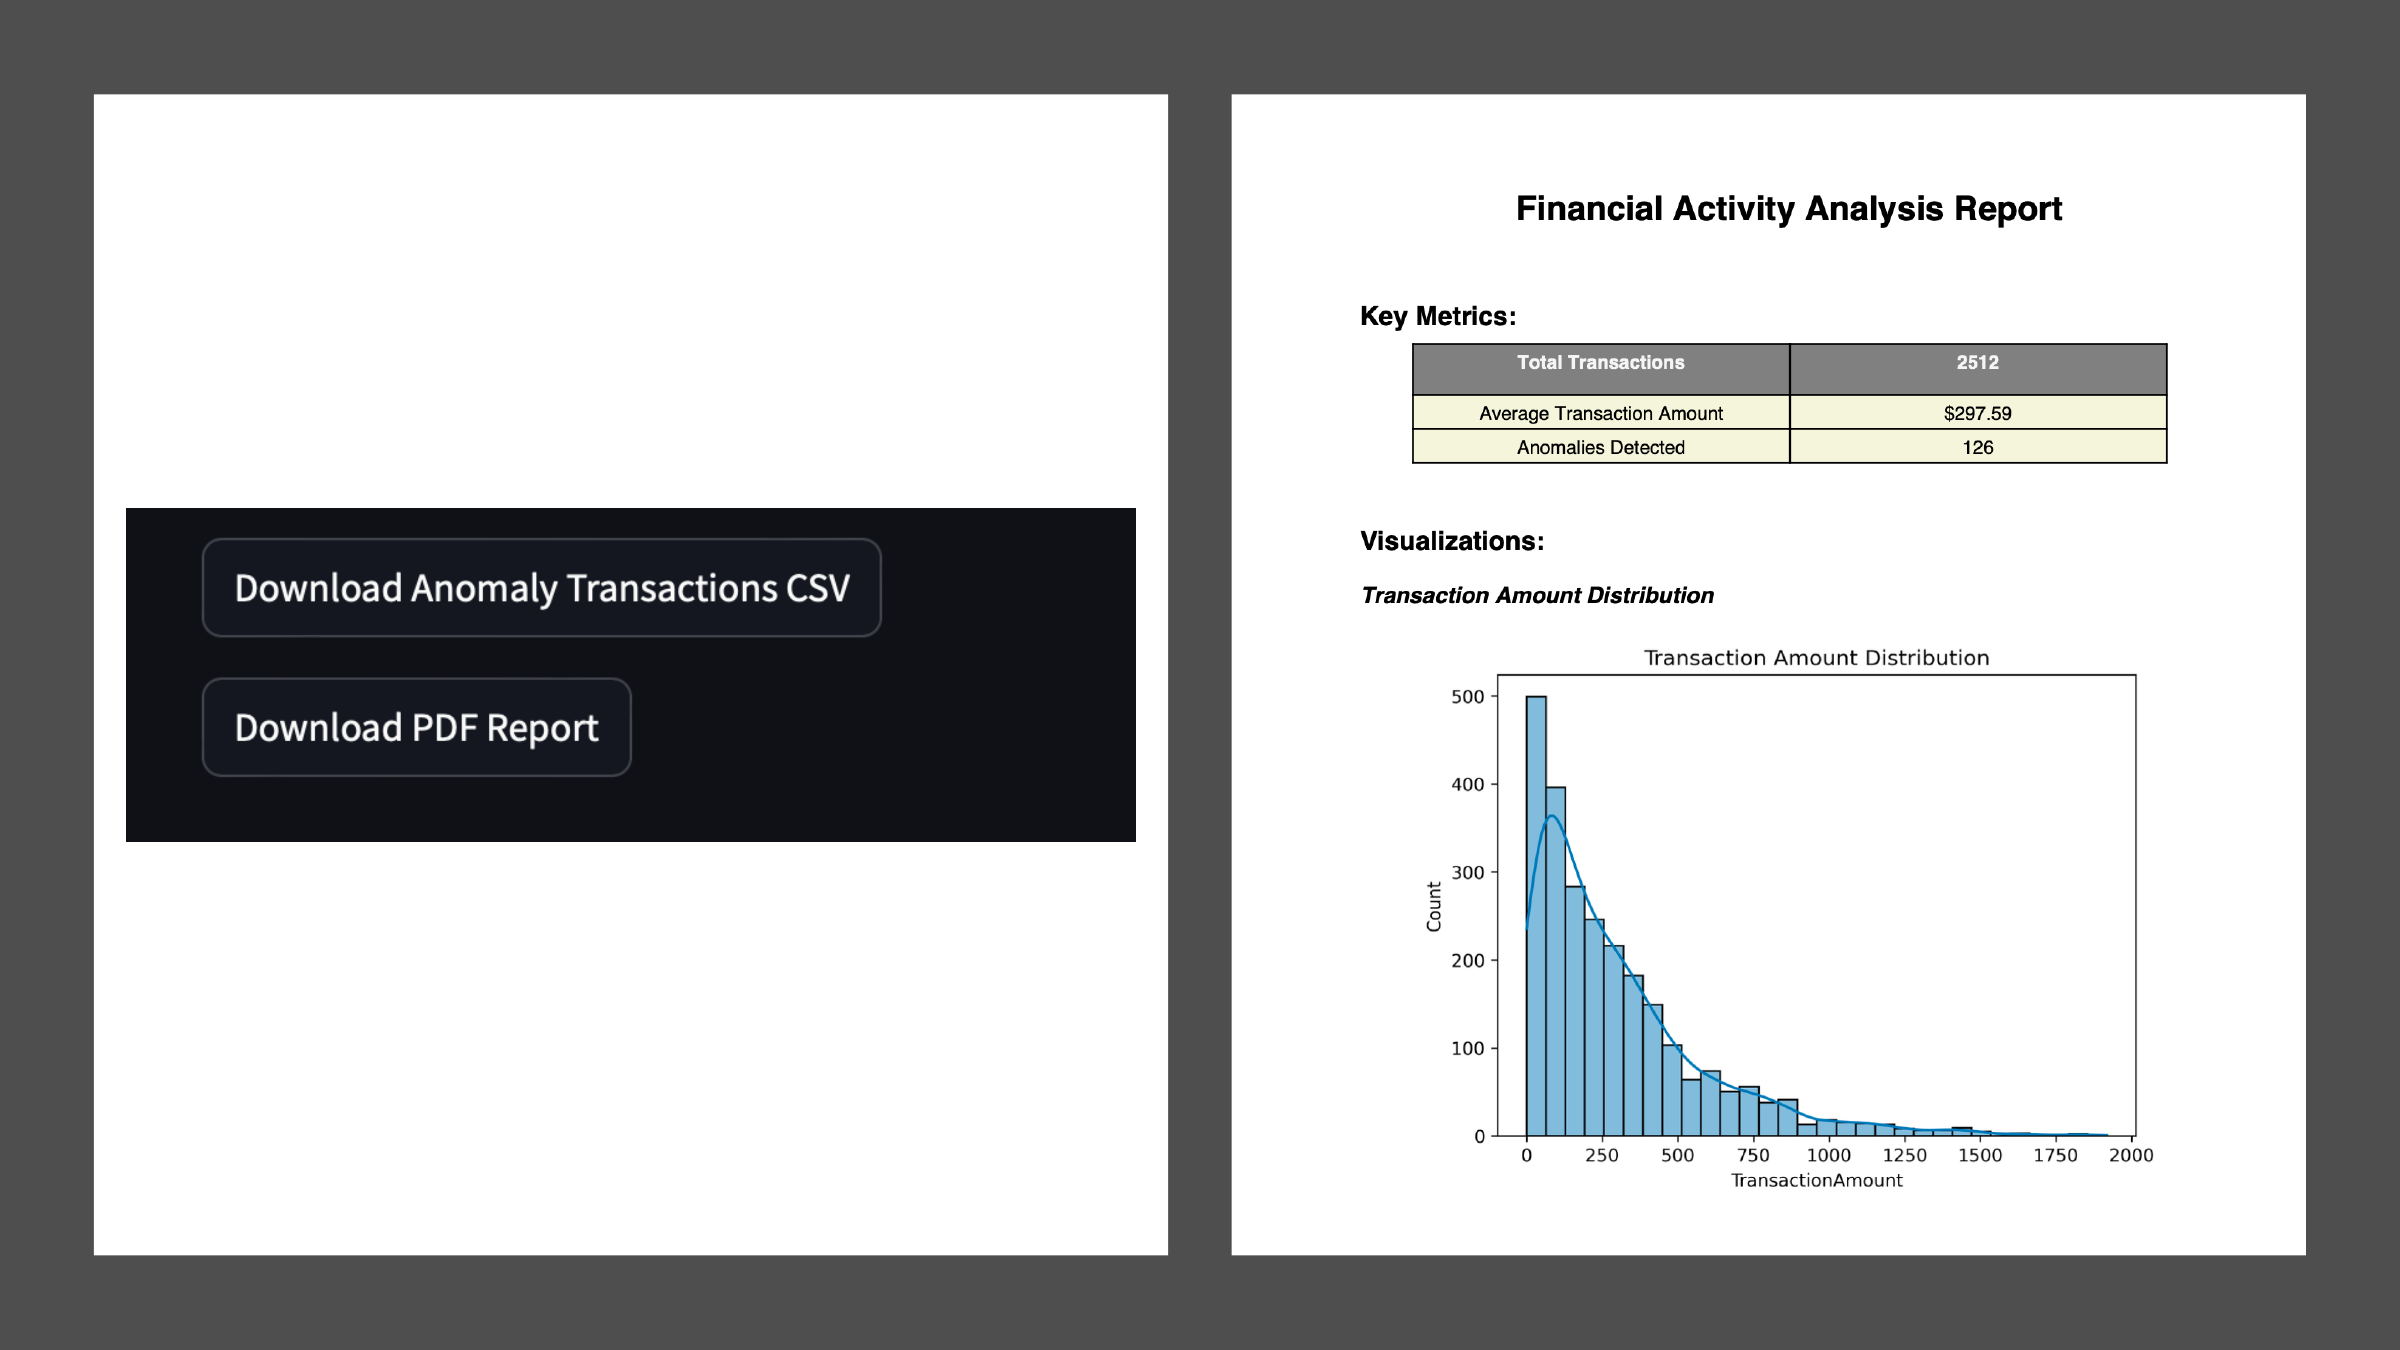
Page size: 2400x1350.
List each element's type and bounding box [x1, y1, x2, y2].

text_box [93, 93, 1169, 1256]
text_box [1231, 93, 2307, 1256]
text_box [0, 0, 2400, 1350]
picture [126, 508, 1136, 842]
picture [1263, 129, 2274, 1221]
